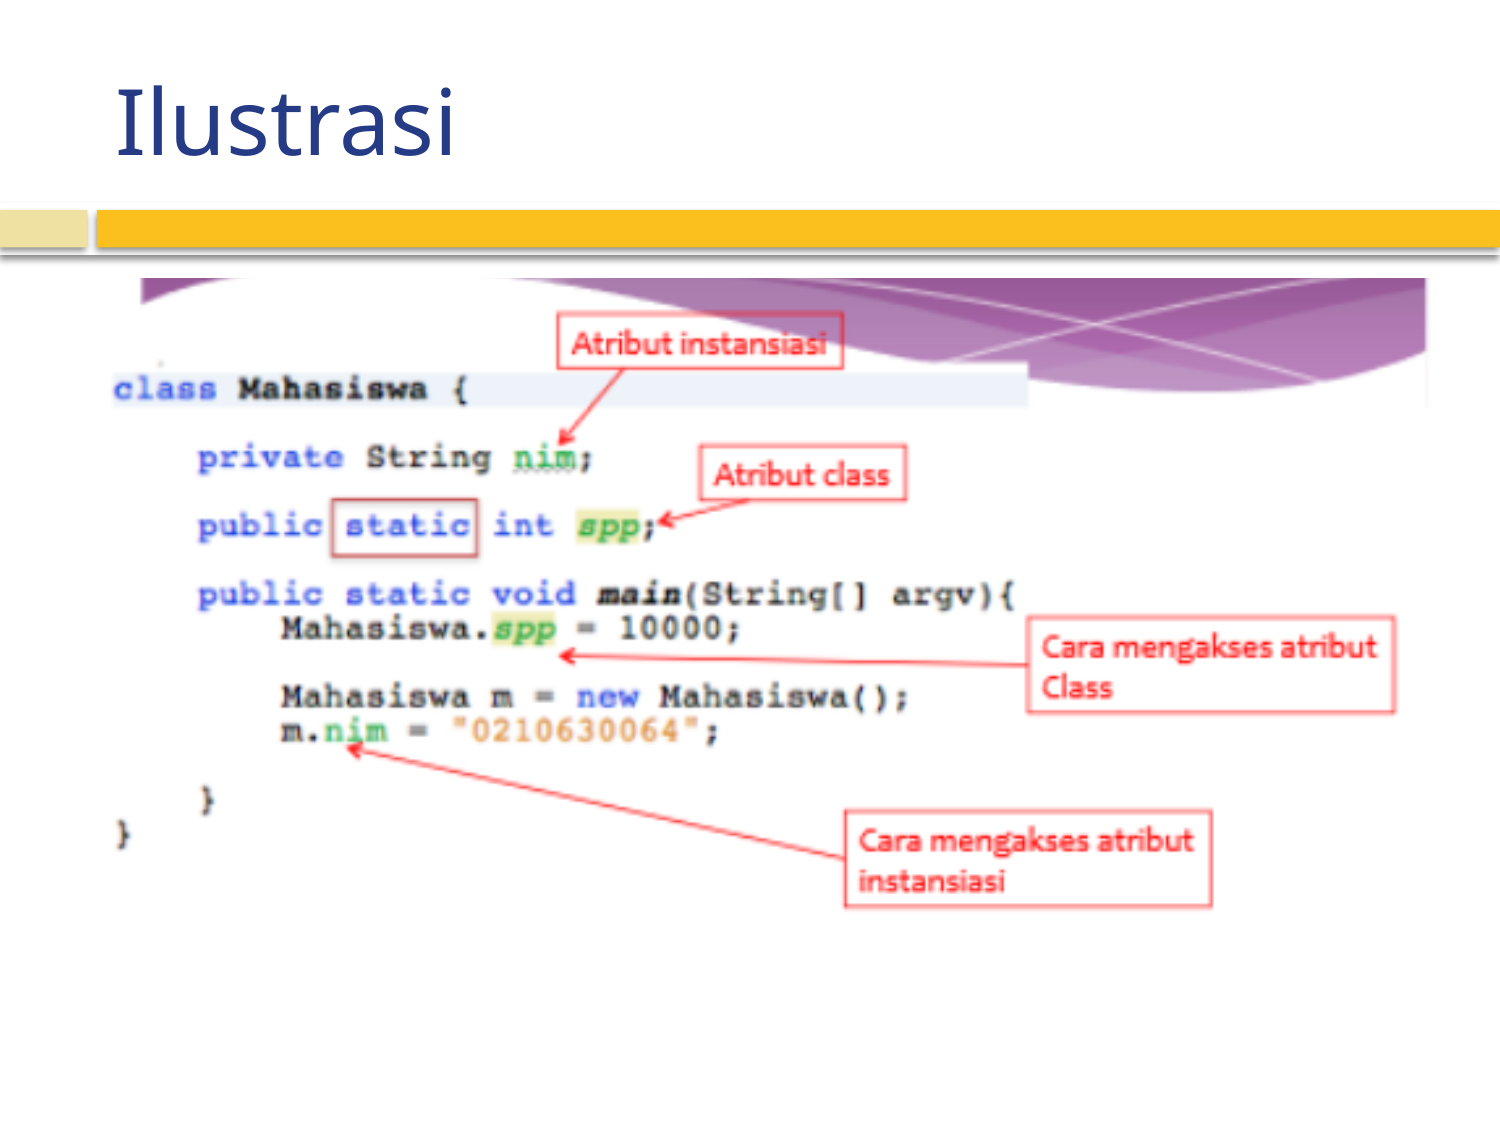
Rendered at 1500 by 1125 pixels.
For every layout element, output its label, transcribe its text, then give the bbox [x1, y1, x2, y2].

title Ilustrasi [100, 37, 1438, 200]
picture [100, 278, 1432, 955]
